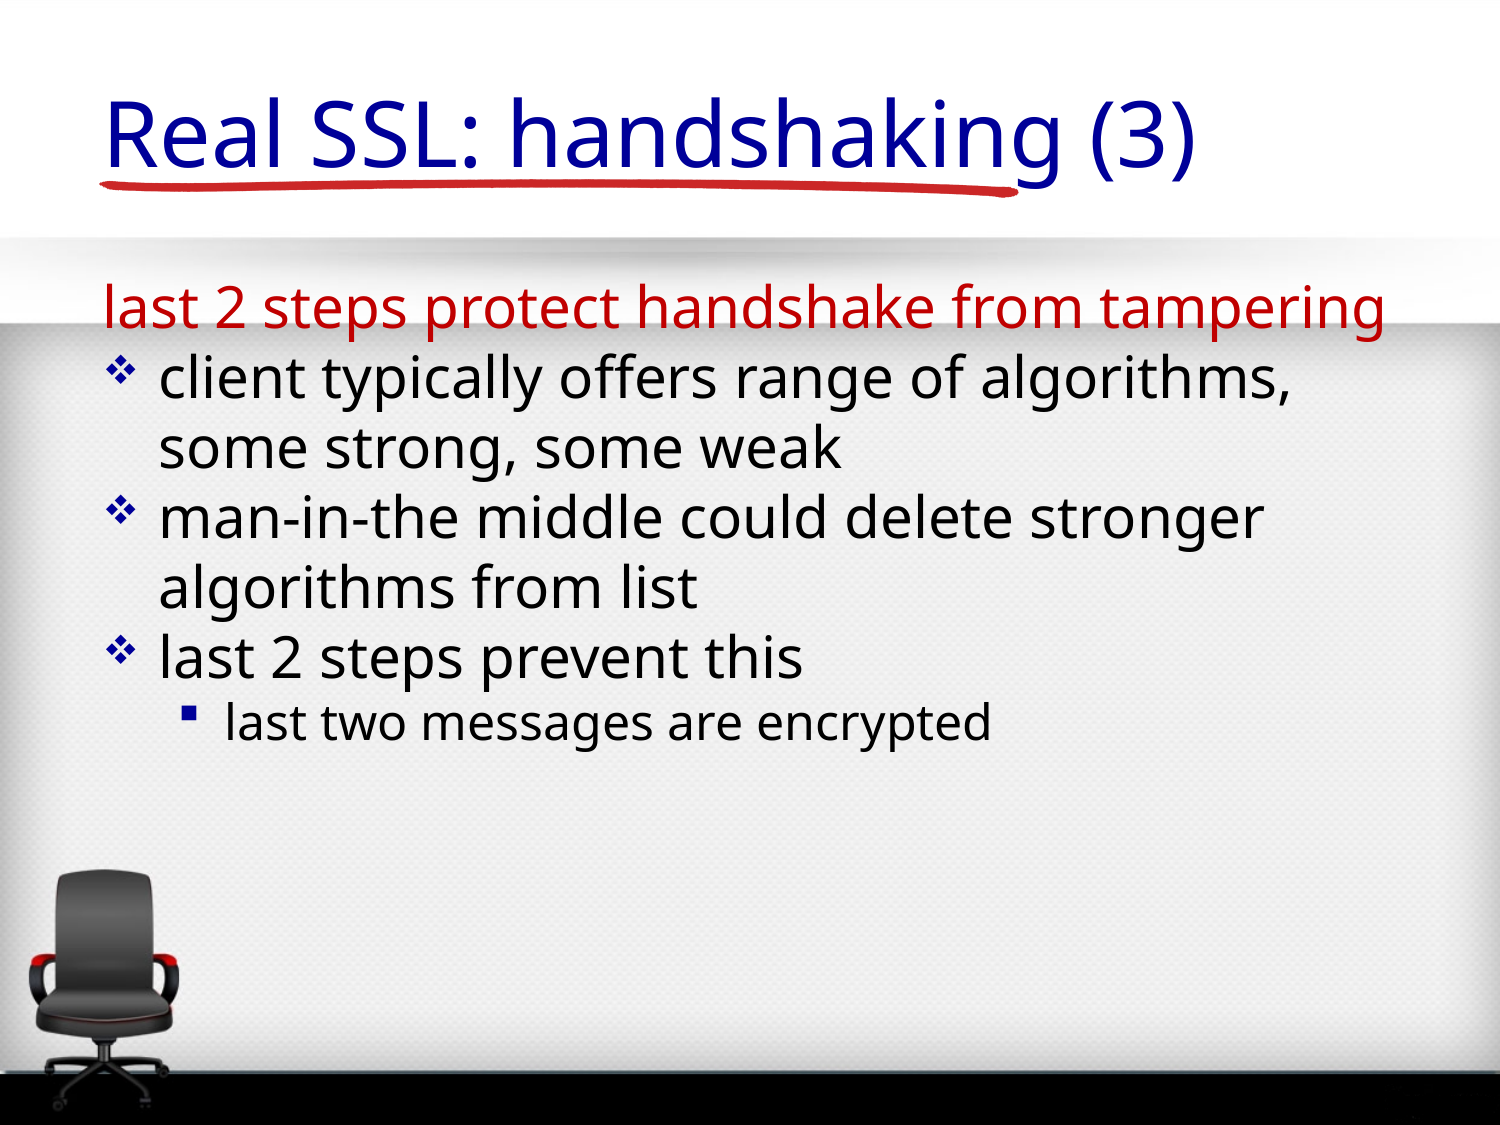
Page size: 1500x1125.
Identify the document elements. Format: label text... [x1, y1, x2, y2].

title Real SSL: handshaking (3) [87, 37, 1363, 225]
list last 2 steps protect handshake from tampering client typically offers range of algorithms, some strong, some weak man-in-the middle could delete stronger algorithms from list last 2 steps prevent this last two messages are encrypted [87, 262, 1450, 1025]
footer Network Security [762, 1062, 1397, 1114]
picture [0, 0, 1500, 1125]
